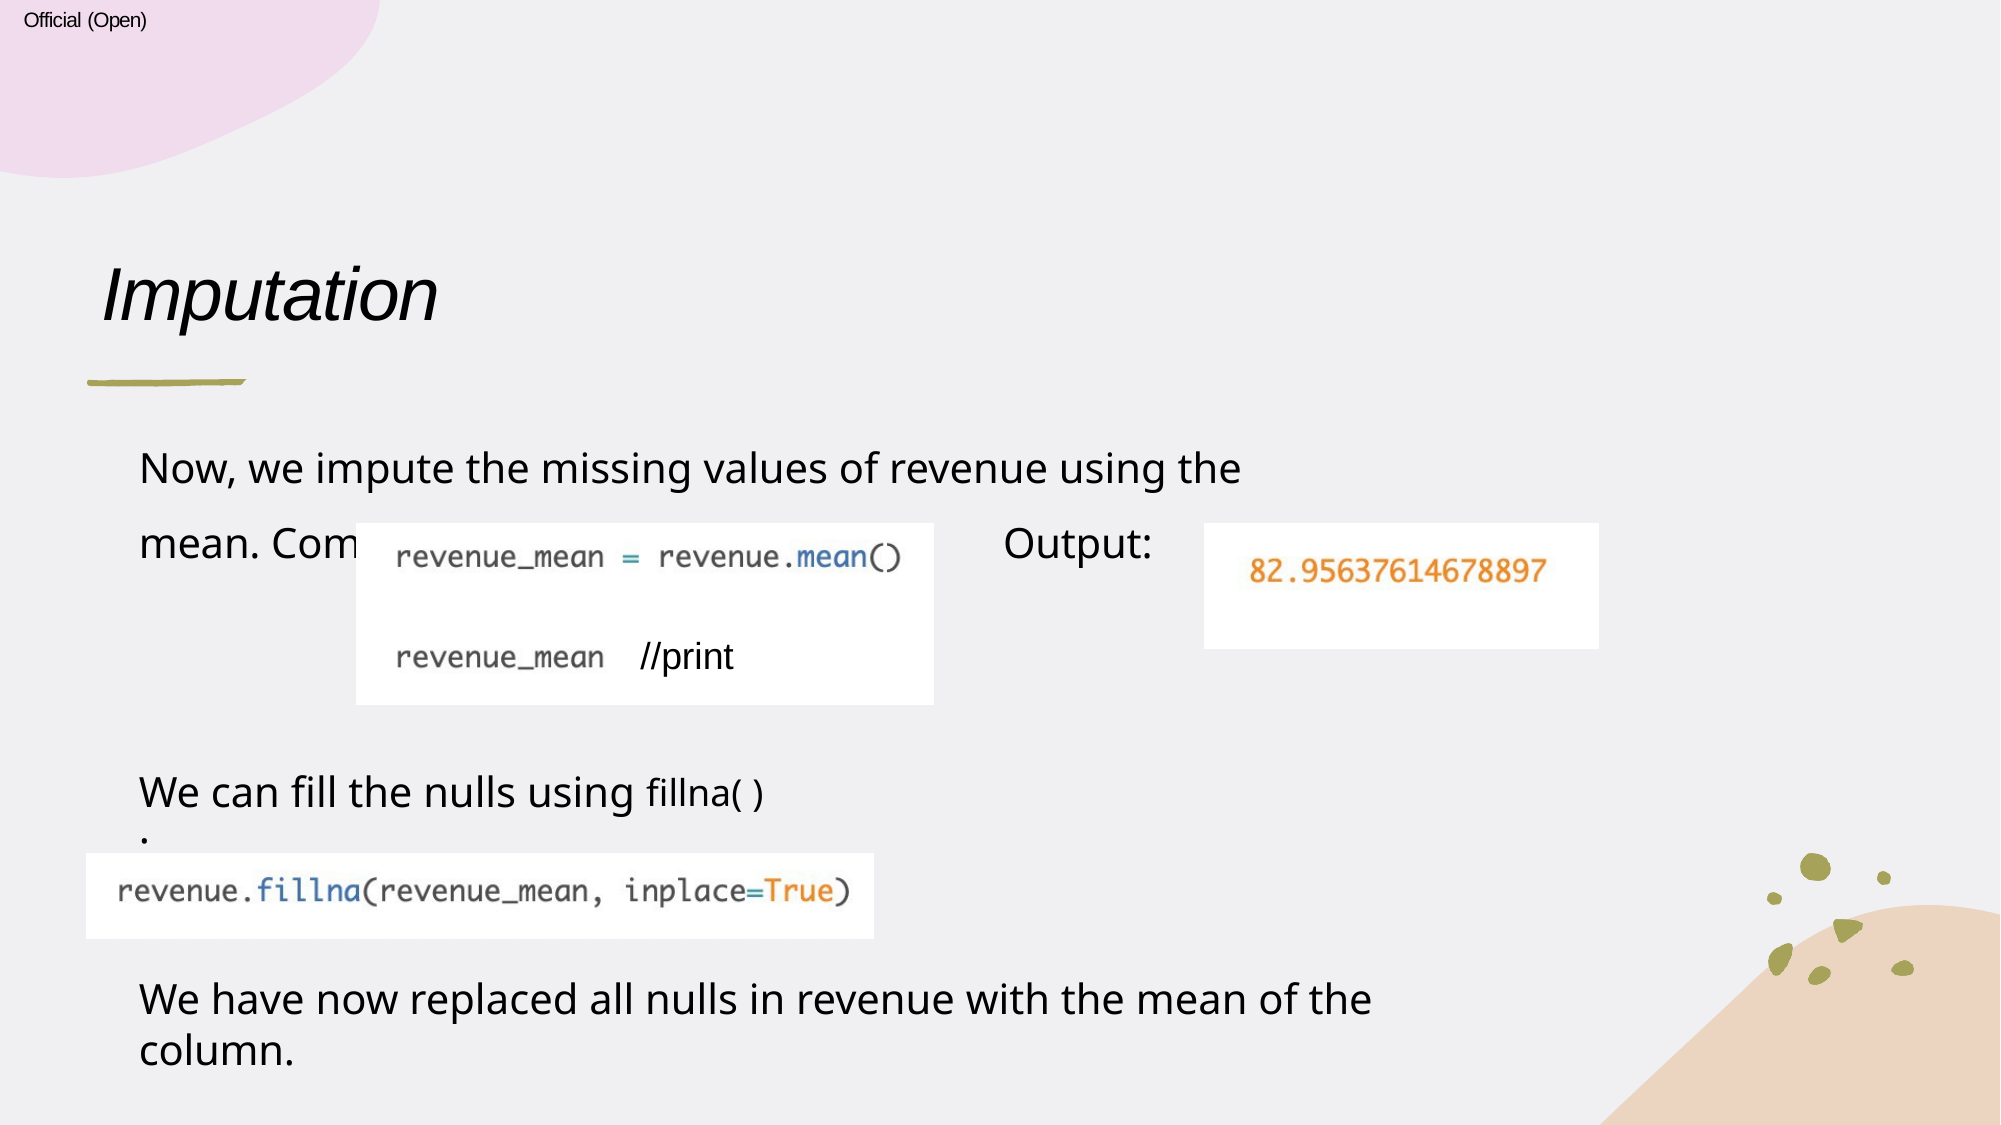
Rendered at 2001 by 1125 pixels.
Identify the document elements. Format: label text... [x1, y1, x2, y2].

title Imputation [99, 242, 1349, 433]
picture [1204, 523, 1599, 649]
picture [85, 853, 874, 940]
picture [1768, 943, 1793, 976]
text_box We can fill the nulls using fillna( ) : [136, 740, 770, 851]
text_box Now, we impute the missing values of revenue using the mean. Command: Output: [136, 414, 1315, 567]
text_box We have now replaced all nulls in revenue with the mean of the column. [136, 971, 1476, 1074]
picture [1808, 966, 1831, 985]
picture [356, 523, 935, 705]
picture [1833, 919, 1863, 943]
text_box Official (Open) [21, 5, 149, 33]
picture [1877, 871, 1891, 885]
text_box [87, 379, 99, 387]
picture [1891, 960, 1914, 976]
picture [1800, 853, 1831, 881]
picture [1767, 892, 1782, 905]
